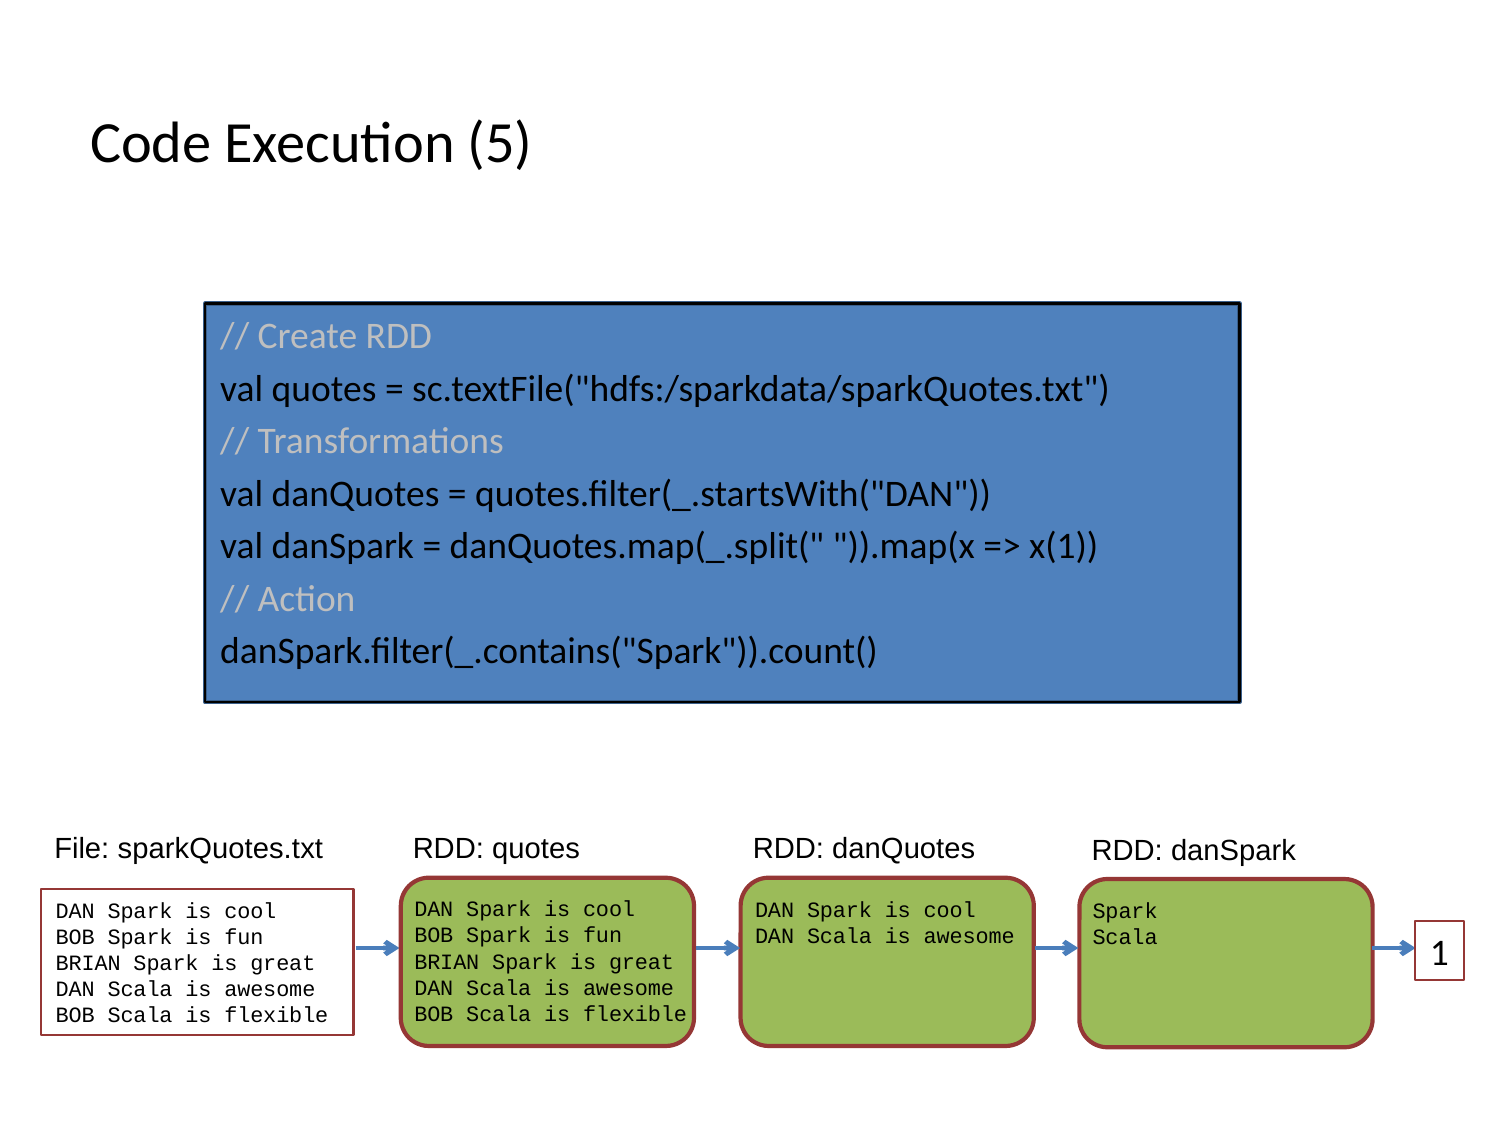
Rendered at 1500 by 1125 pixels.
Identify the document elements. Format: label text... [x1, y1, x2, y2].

text_box [405, 875, 690, 887]
text_box DAN Spark is cool DAN Scala is awesome [740, 887, 1030, 955]
text_box [1077, 876, 1375, 1050]
title Code Execution (5) [75, 45, 1425, 233]
text_box File: sparkQuotes.txt [39, 821, 339, 872]
text_box 1 [1414, 920, 1464, 981]
text_box RDD: quotes [398, 821, 596, 872]
text_box DAN Spark is cool BOB Spark is fun BRIAN Spark is great DAN Scala is awesome BOB Scala is flexible [399, 887, 703, 1034]
list // Create RDD val quotes = sc.textFile("hdfs:/sparkdata/sparkQuotes.txt") // Transformations val danQuotes = quotes.filter(_.startsWith("DAN")) val danSpark = danQuotes.map(_.split(" ")).map(x => x(1)) // Action danSpark.filter(_.contains("Spark")).count() [205, 303, 1240, 703]
text_box DAN Spark is cool BOB Spark is fun BRIAN Spark is great DAN Scala is awesome BOB Scala is flexible [40, 888, 354, 1035]
text_box [738, 875, 1036, 1049]
text_box RDD: danQuotes [738, 821, 991, 872]
text_box RDD: danSpark [1076, 823, 1312, 874]
text_box [403, 1034, 692, 1049]
text_box Spark Scala [1077, 889, 1173, 957]
